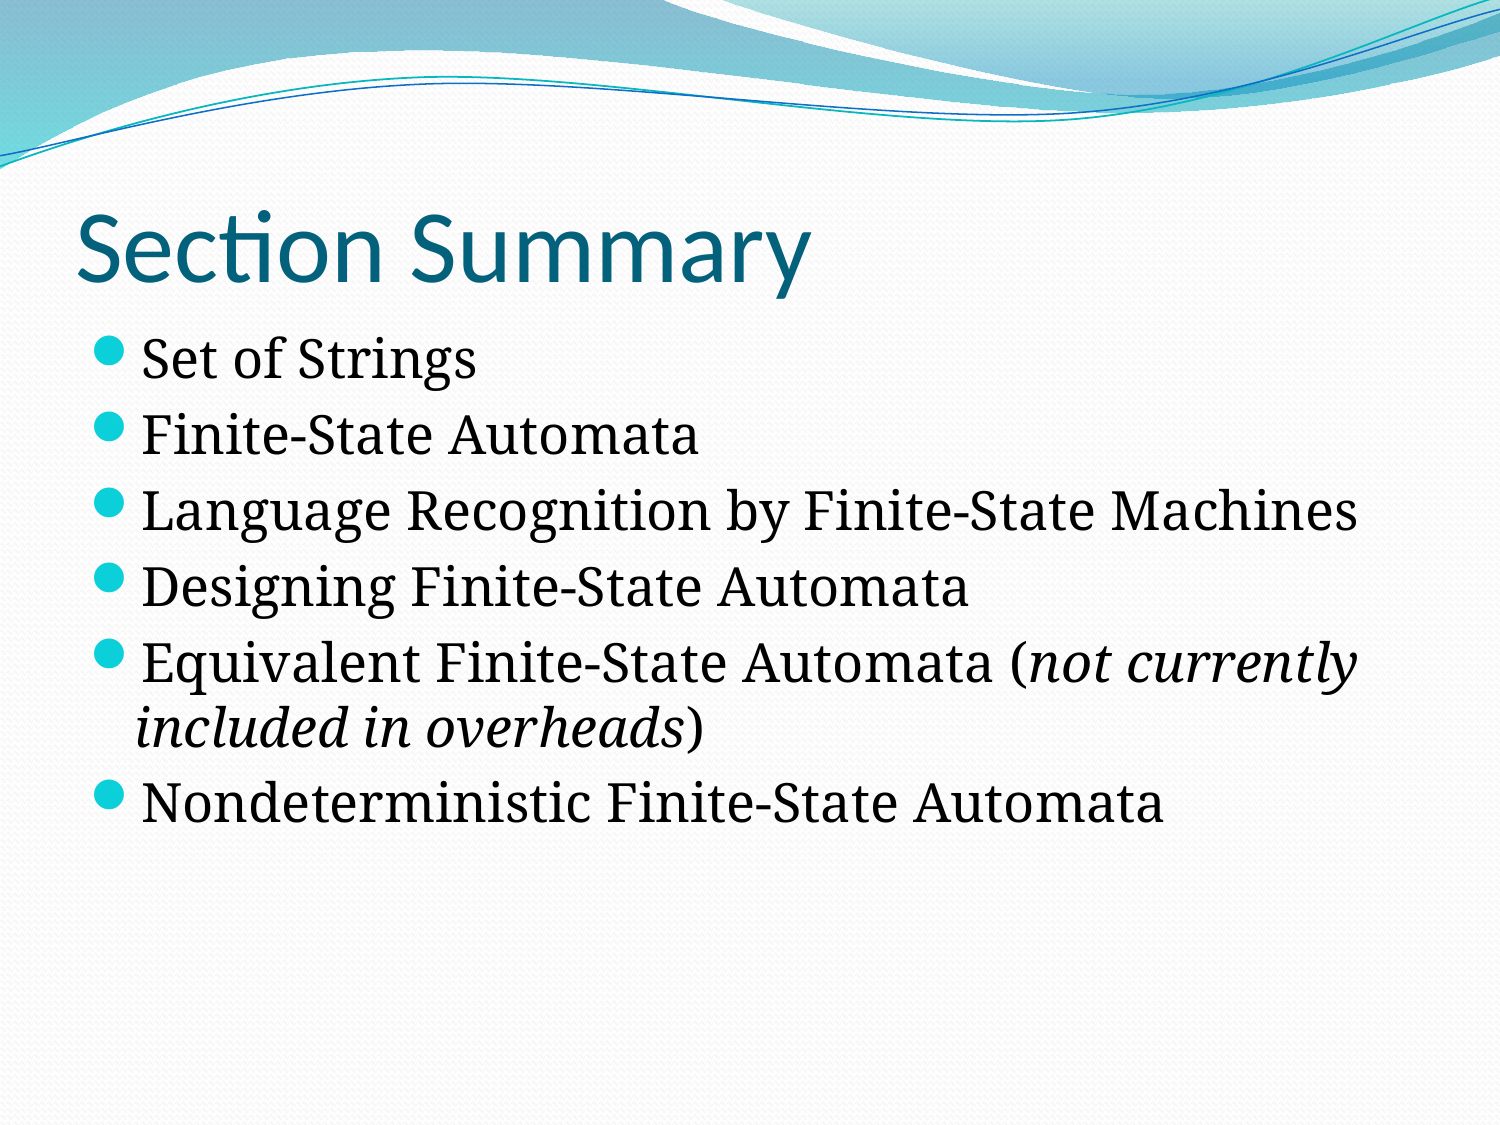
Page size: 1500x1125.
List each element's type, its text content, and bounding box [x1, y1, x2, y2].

title Section Summary [75, 115, 1425, 303]
list Set of Strings Finite-State Automata Language Recognition by Finite-State Machines Designing Finite-State Automata Equivalent Finite-State Automata (not currently included in overheads) Nondeterministic Finite-State Automata [75, 317, 1425, 1038]
